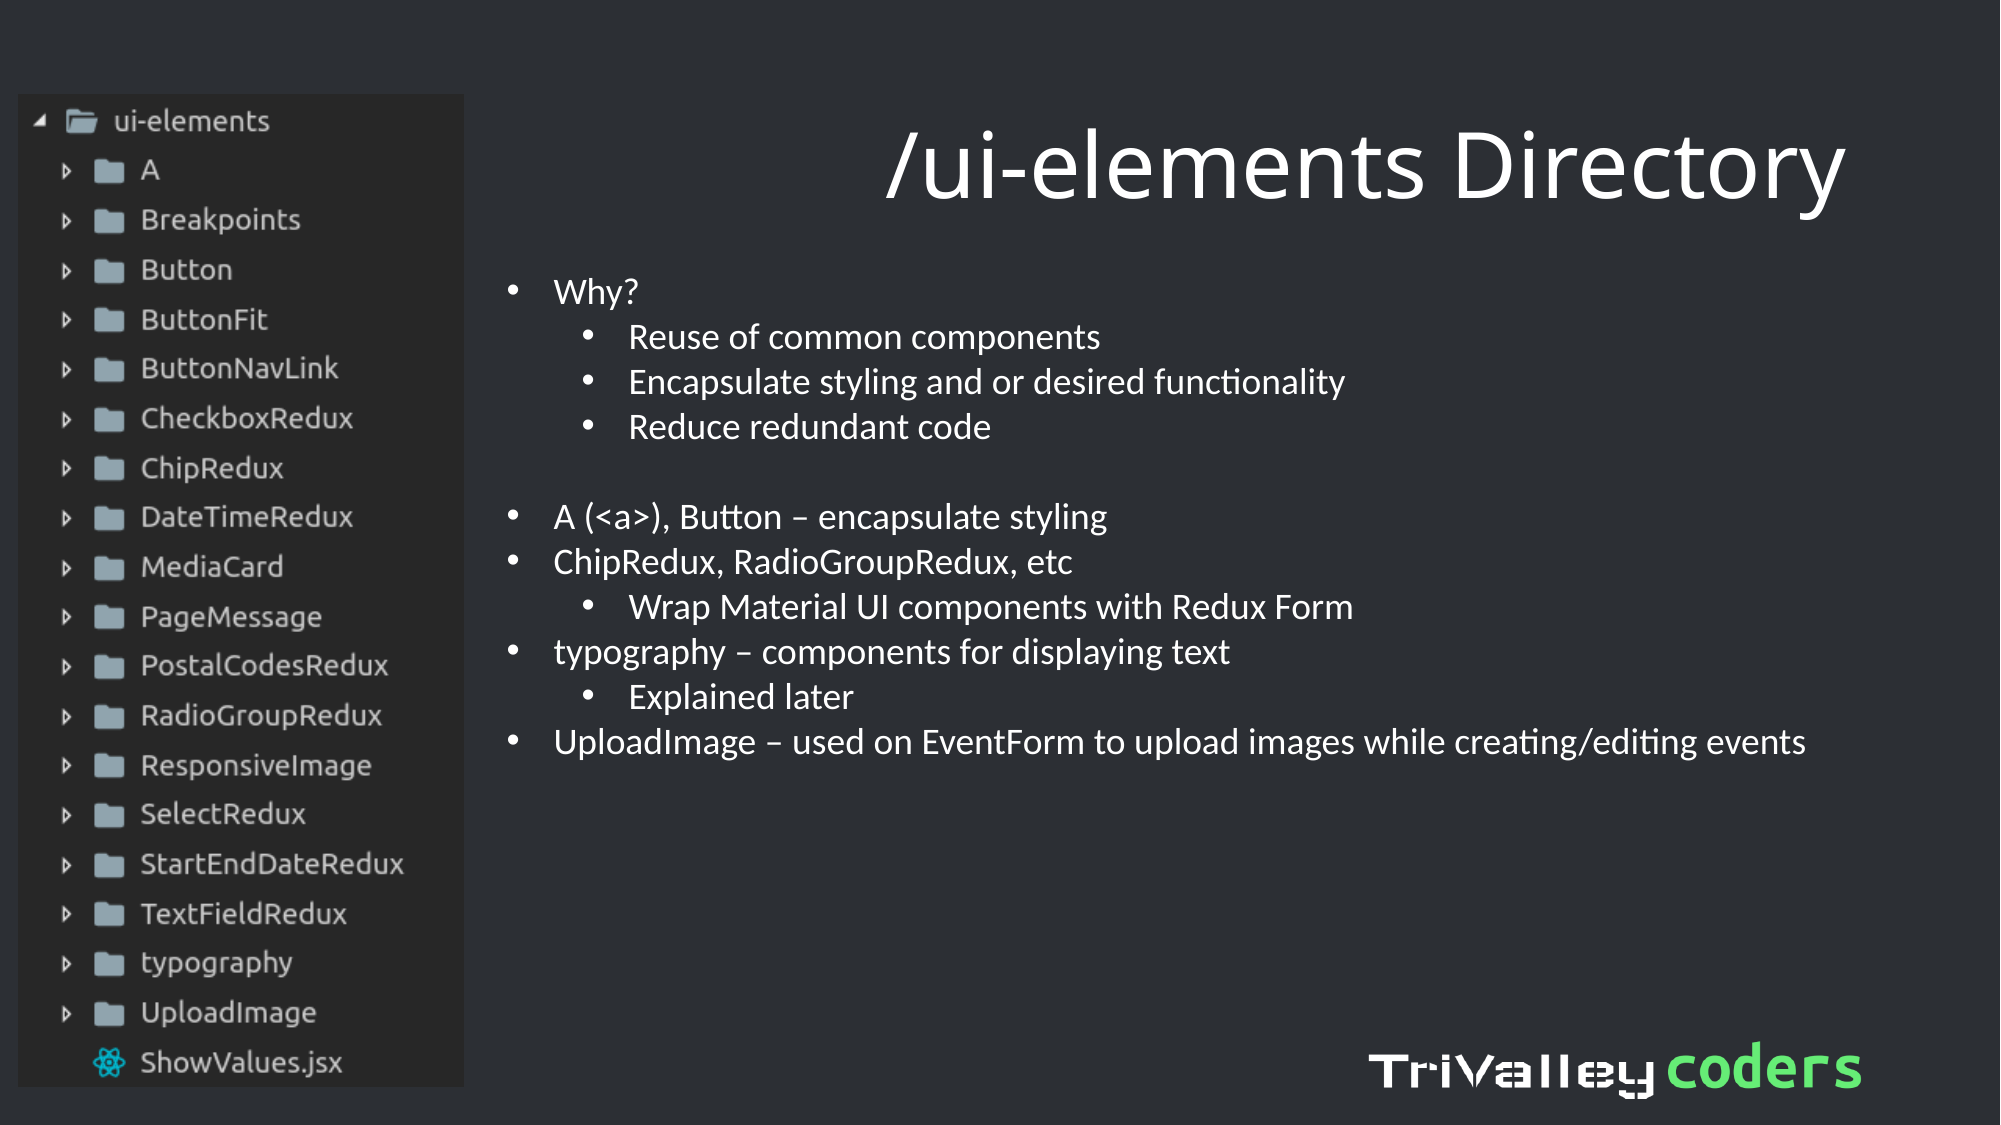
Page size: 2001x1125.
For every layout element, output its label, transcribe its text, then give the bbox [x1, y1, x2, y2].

title /ui-elements Directory [137, 59, 1863, 278]
picture [18, 94, 464, 1087]
picture [1350, 1032, 1889, 1116]
text_box Why? Reuse of common components Encapsulate styling and or desired functionality Reduce redundant code A (<a>), Button – encapsulate styling ChipRedux, RadioGroupRedux, etc Wrap Material UI components with Redux Form typography – components for displaying text Explained later UploadImage – used on EventForm to upload images while creating/editing events [491, 259, 1842, 950]
